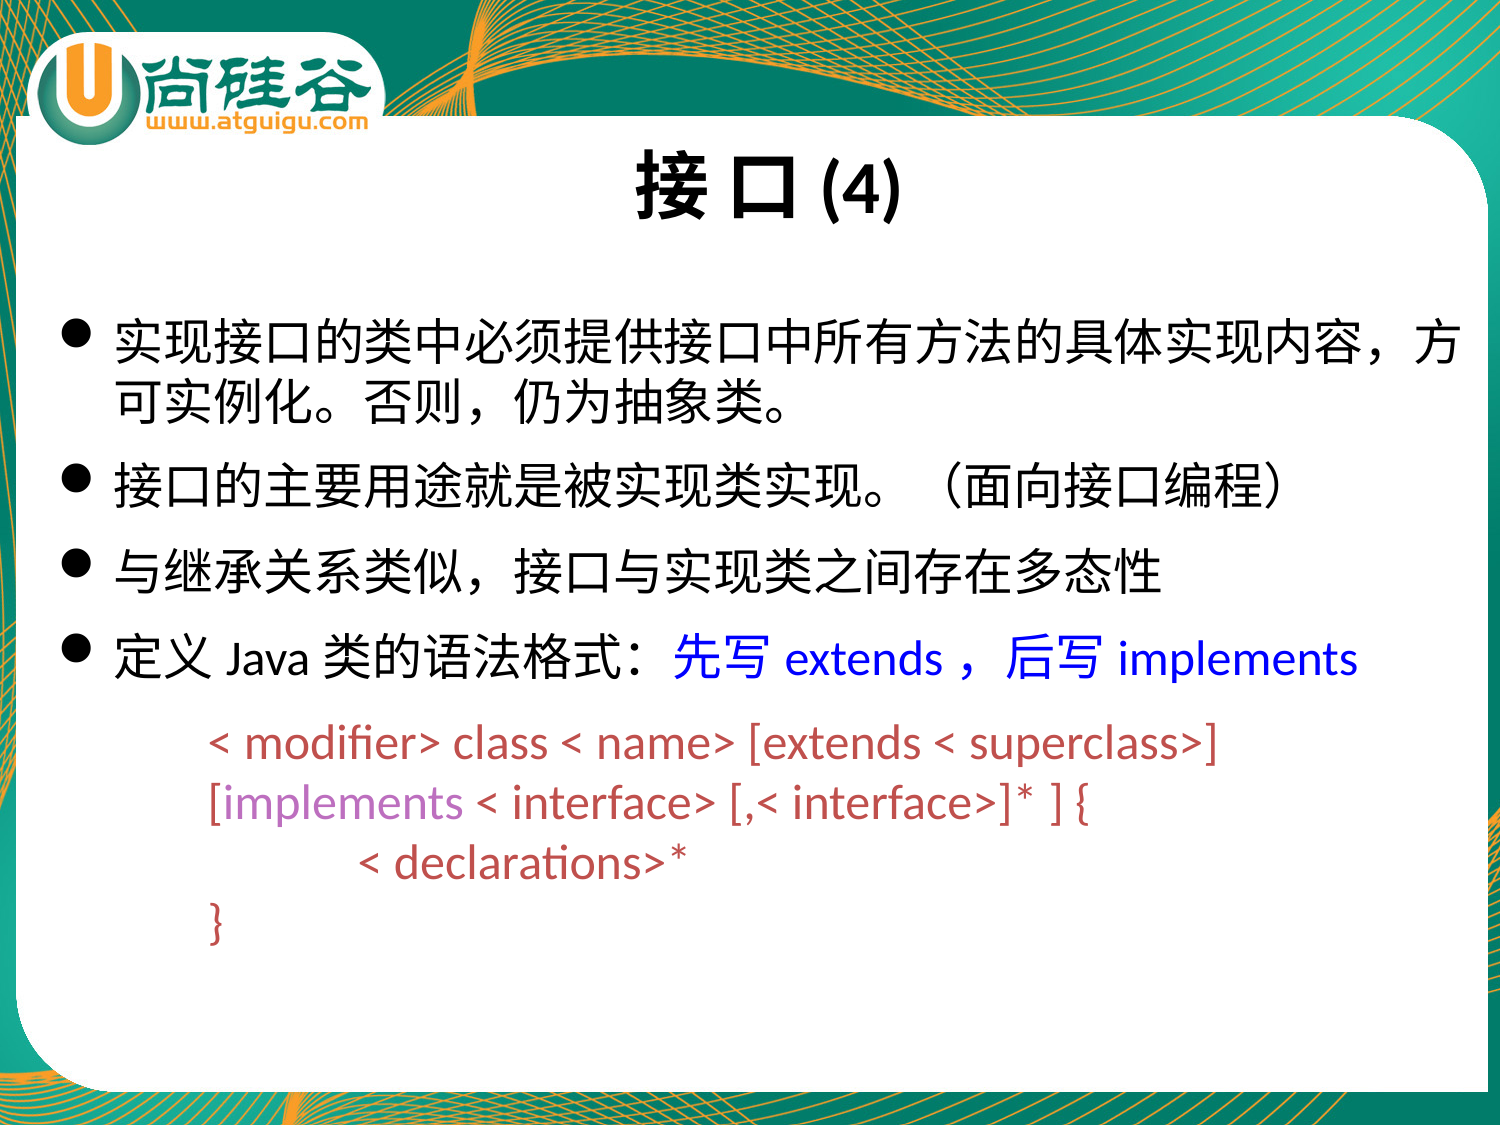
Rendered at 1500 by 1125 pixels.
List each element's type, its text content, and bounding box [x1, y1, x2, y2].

picture [0, 0, 1500, 1125]
title 接 口(4) [471, 125, 1068, 242]
text_box 实现接口的类中必须提供接口中所有方法的具体实现内容，方可实例化。否则，仍为抽象类。 接口的主要用途就是被实现类实现。（面向接口编程） 与继承关系类似，接口与实现类之间存在多态性 定义Java类的语法格式：先写extends，后写implements < modifier> class < name> [extends < superclass>] [implements < interface> [,< interface>]* ] { < declarations>* } [42, 302, 1496, 958]
